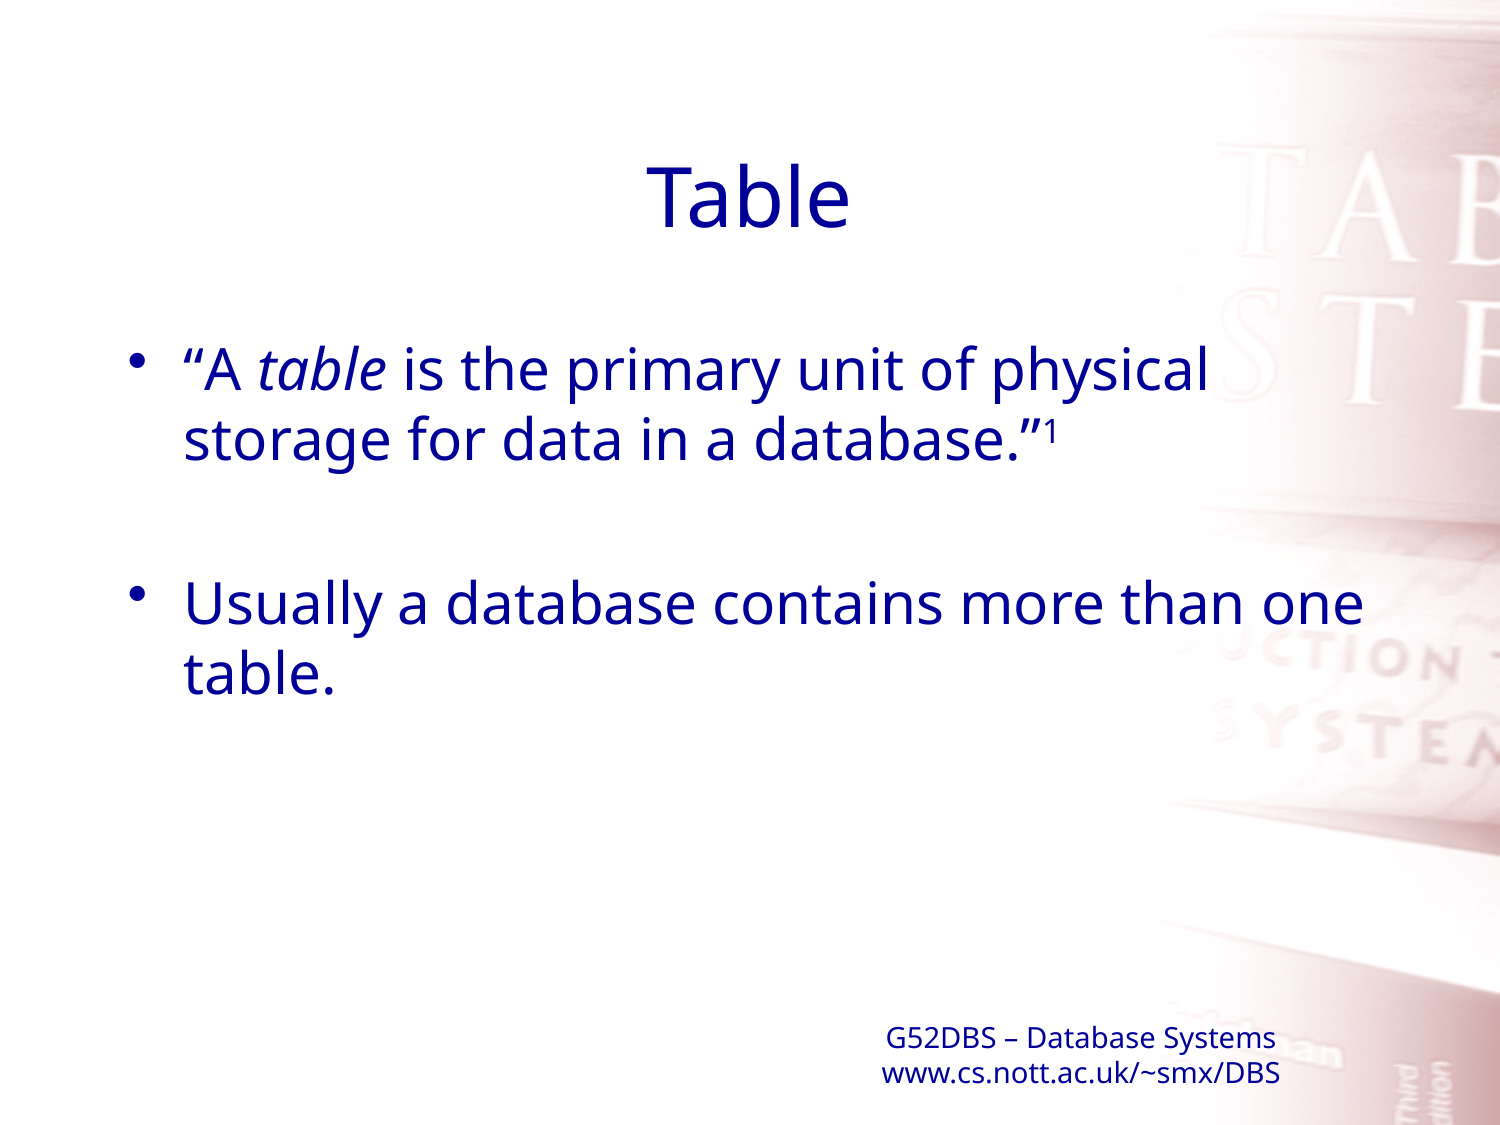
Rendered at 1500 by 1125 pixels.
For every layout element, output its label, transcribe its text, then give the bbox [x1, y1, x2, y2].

title Table [112, 99, 1388, 288]
list “A table is the primary unit of physical storage for data in a database.”1 Usually a database contains more than one table. [112, 324, 1388, 1001]
